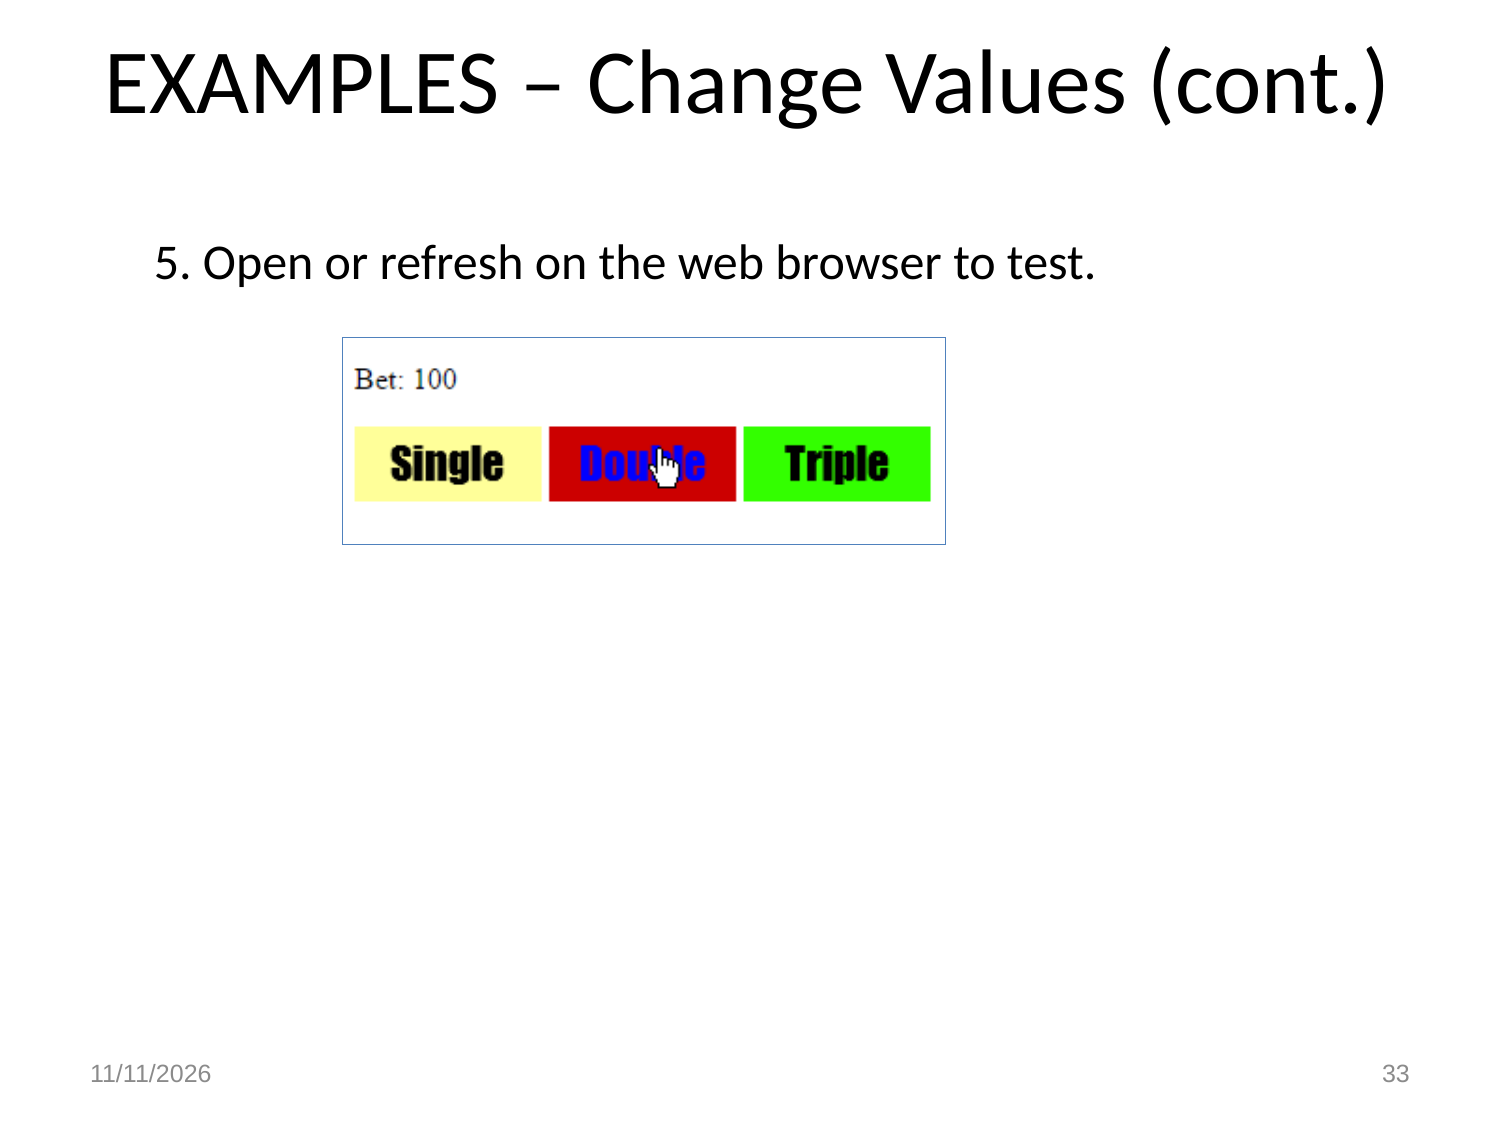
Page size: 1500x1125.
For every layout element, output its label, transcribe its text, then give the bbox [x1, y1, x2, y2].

list 5. Open or refresh on the web browser to test. [82, 146, 1433, 1024]
slide_number 33 [1074, 1042, 1425, 1103]
title EXAMPLES – Change Values (cont.) [73, 7, 1424, 147]
picture [342, 337, 946, 545]
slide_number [75, 1042, 425, 1103]
